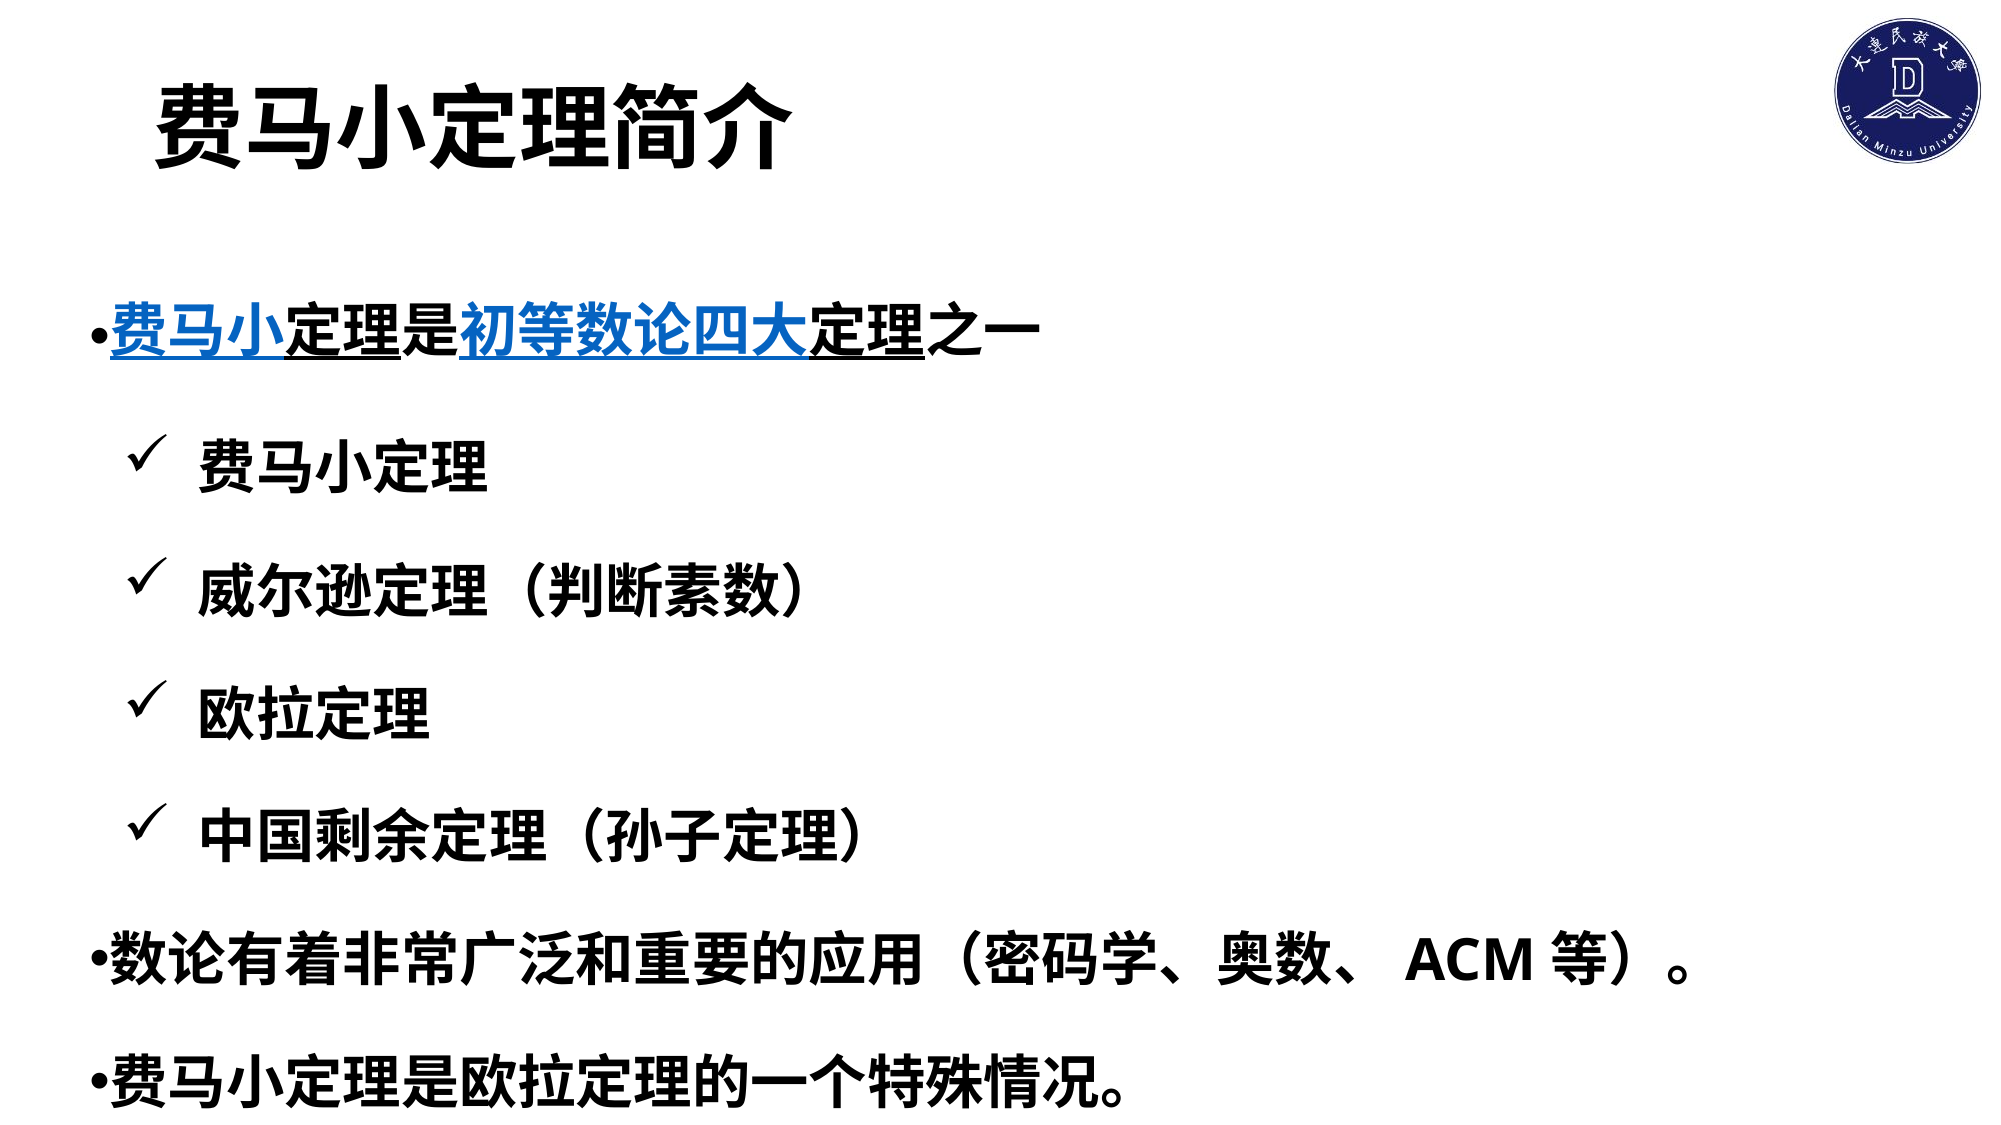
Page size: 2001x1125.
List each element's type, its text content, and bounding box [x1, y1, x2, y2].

picture [1833, 16, 1982, 164]
title 费马小定理简介 [137, 58, 1763, 206]
text_box 费马小定理是初等数论四大定理之一 费马小定理 威尔逊定理（判断素数） 欧拉定理 中国剩余定理（孙子定理） 数论有着非常广泛和重要的应用（密码学、奥数、ACM等）。 费马小定理是欧拉定理的一个特殊情况。 [21, 252, 1973, 1123]
